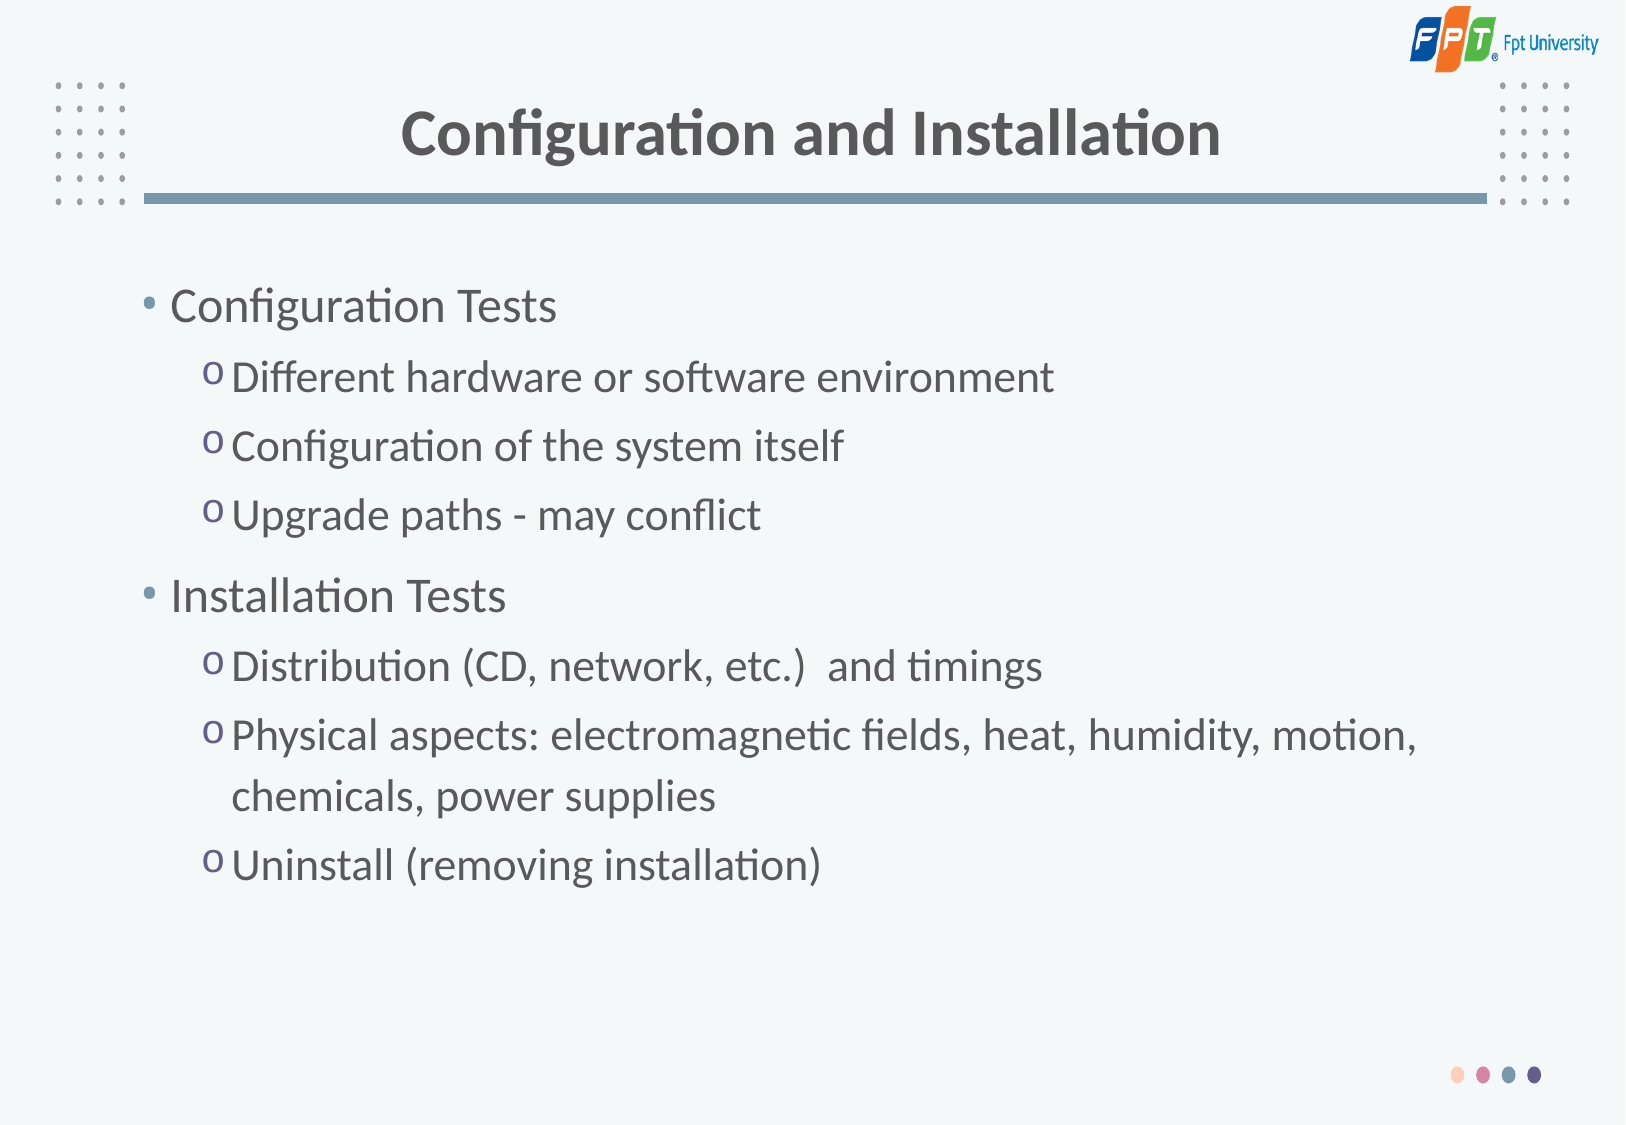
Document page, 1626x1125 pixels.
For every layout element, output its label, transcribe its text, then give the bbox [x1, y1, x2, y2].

title Configuration and Installation [111, 60, 1514, 208]
picture [1383, 6, 1624, 88]
list Configuration Tests Different hardware or software environment Configuration of the system itself Upgrade paths - may conflict Installation Tests Distribution (CD, network, etc.) and timings Physical aspects: electromagnetic fields, heat, humidity, motion, chemicals, power supplies Uninstall (removing installation) [125, 259, 1514, 1014]
